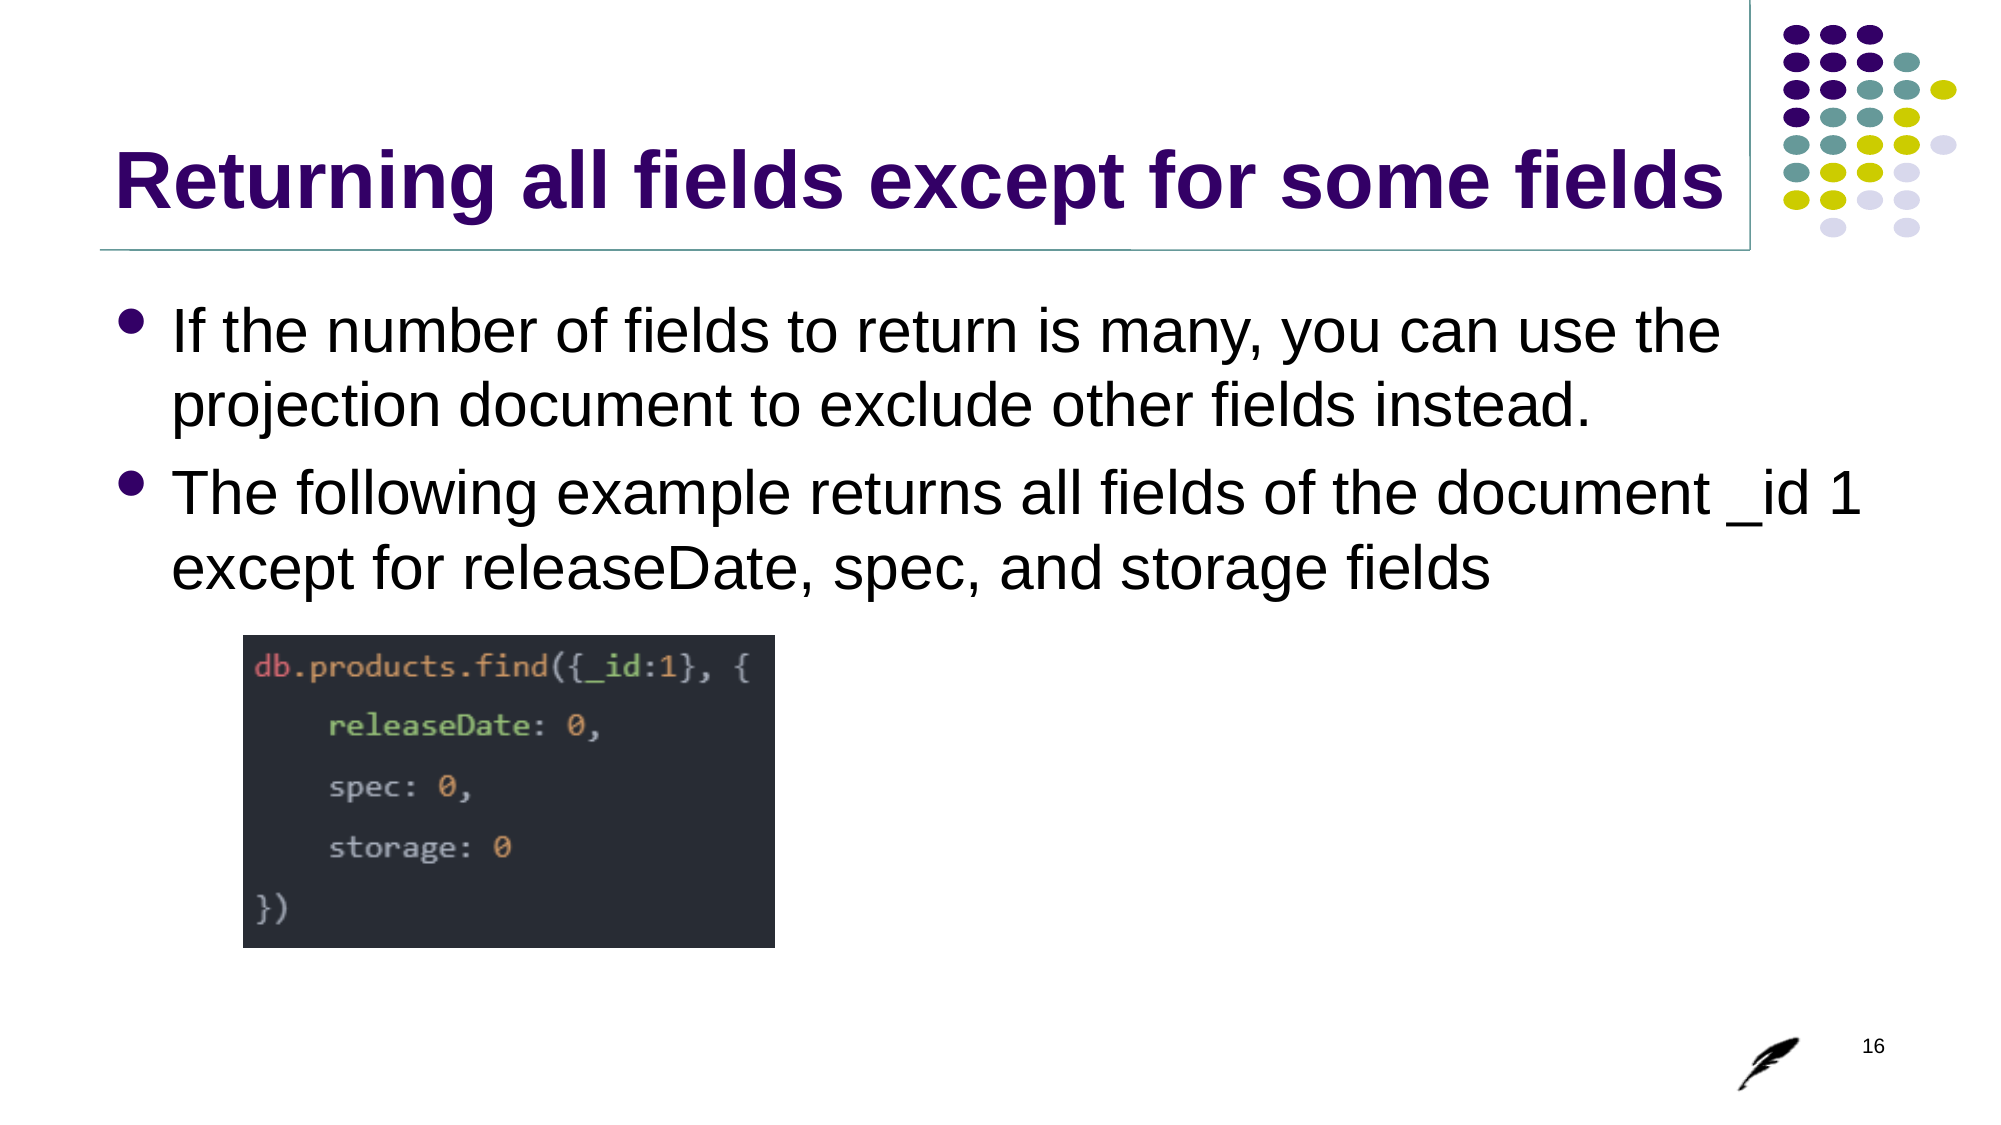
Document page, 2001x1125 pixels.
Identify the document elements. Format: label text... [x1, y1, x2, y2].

list If the number of fields to return is many, you can use the projection document to exclude other fields instead. The following example returns all fields of the document _id 1 except for releaseDate, spec, and storage fields [99, 282, 1900, 1006]
picture [243, 635, 775, 948]
title Returning all fields except for some fields [99, 20, 1750, 233]
slide_number 16 [1433, 1025, 1900, 1100]
